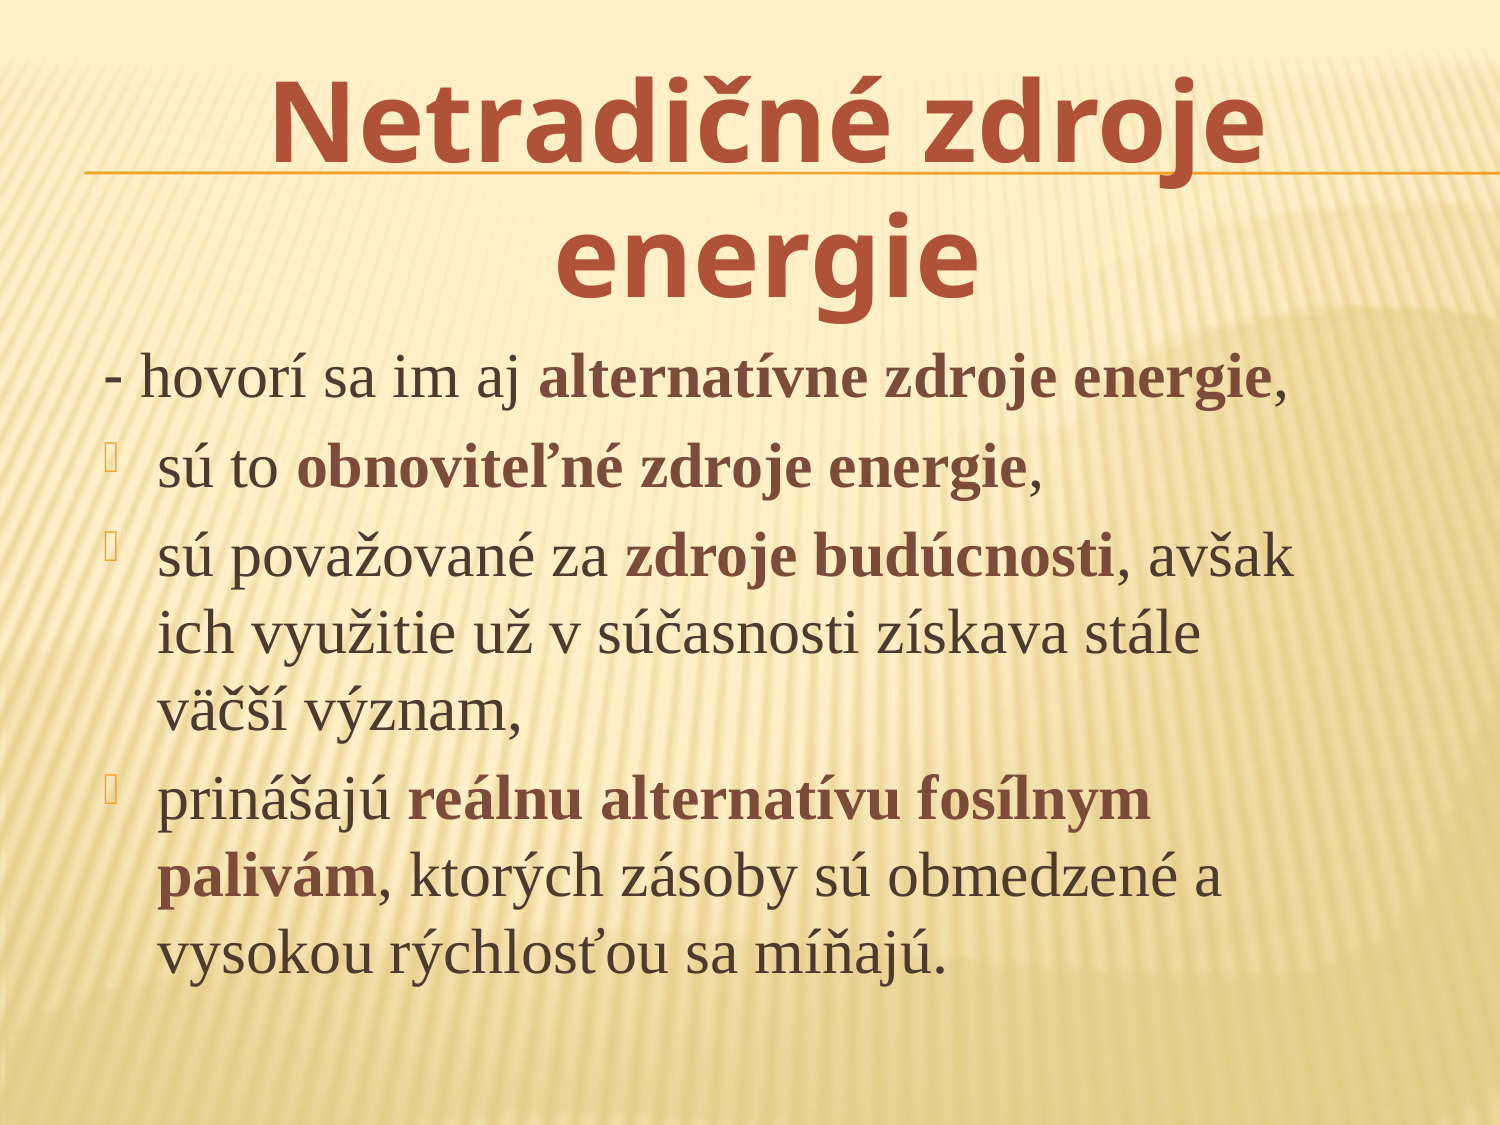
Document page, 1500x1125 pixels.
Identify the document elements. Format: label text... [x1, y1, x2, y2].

list - hovorí sa im aj alternatívne zdroje energie, sú to obnoviteľné zdroje energie, sú považované za zdroje budúcnosti, avšak ich využitie už v súčasnosti získava stále väčší význam, prinášajú reálnu alternatívu fosílnym palivám, ktorých zásoby sú obmedzené a vysokou rýchlosťou sa míňajú. [88, 326, 1314, 1069]
text_box Netradičné zdroje energie [112, 42, 1424, 328]
